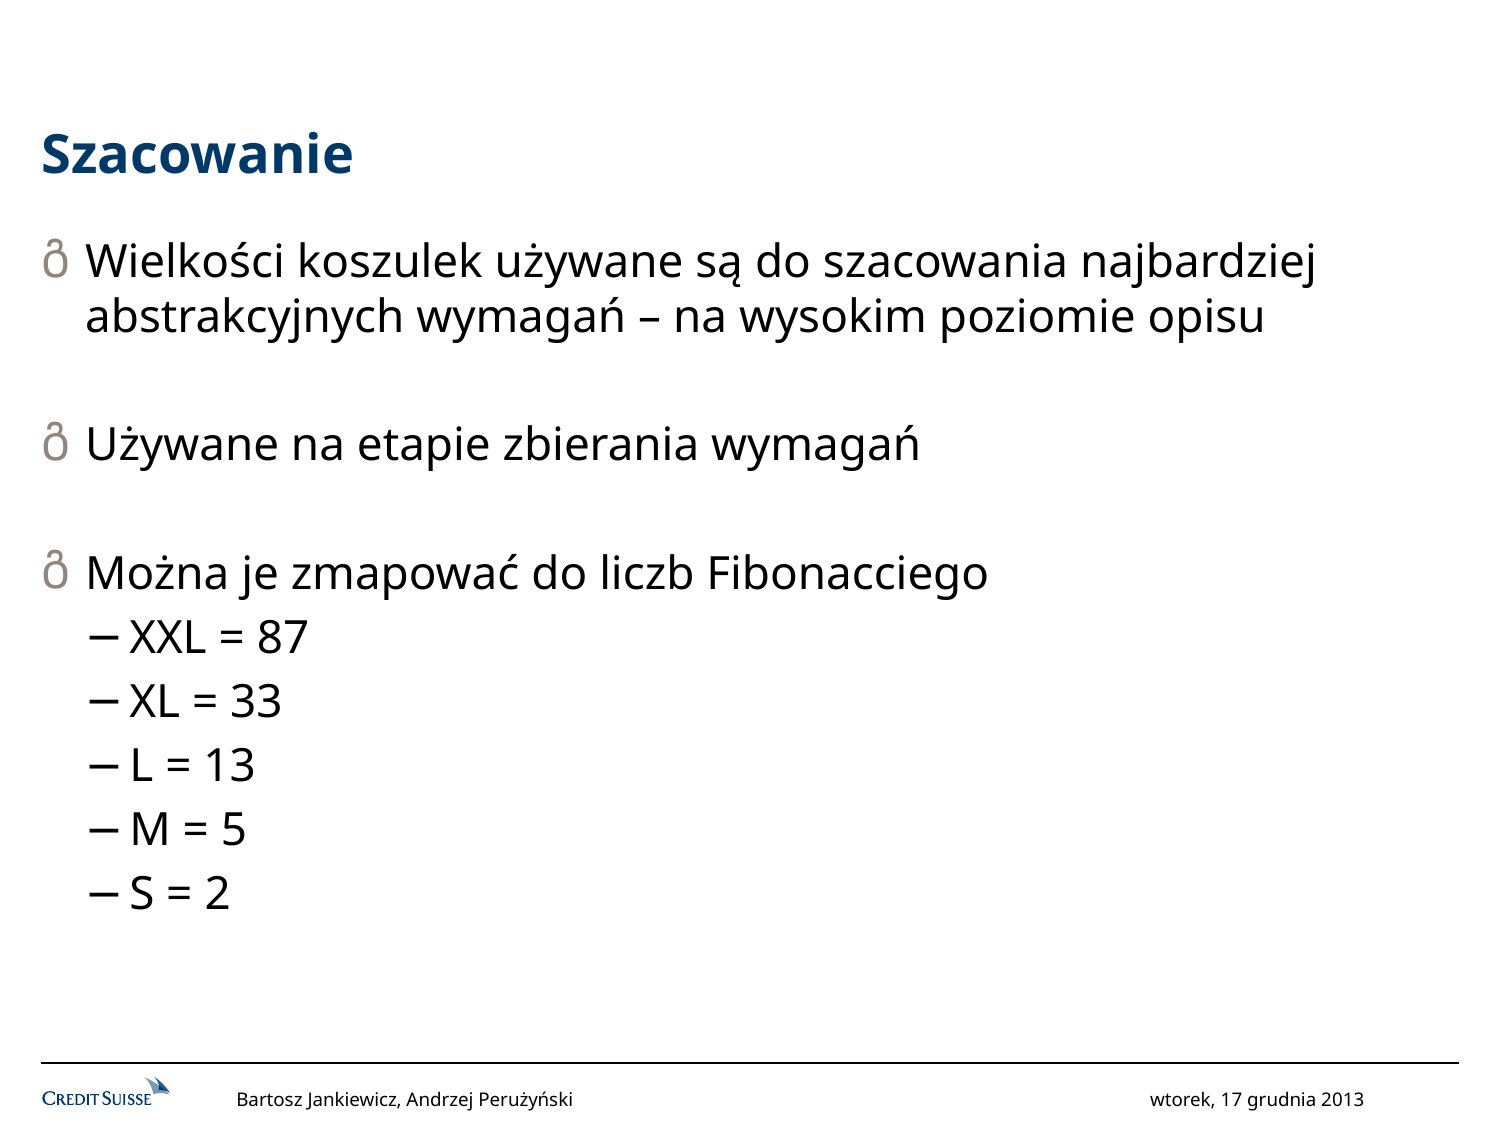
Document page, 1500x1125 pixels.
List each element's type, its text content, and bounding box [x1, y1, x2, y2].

footer Bartosz Jankiewicz, Andrzej Perużyński [236, 1080, 1004, 1111]
slide_number wtorek, 17 grudnia 2013 [1009, 1080, 1365, 1111]
title Szacowanie [41, 66, 1459, 185]
list Wielkości koszulek używane są do szacowania najbardziej abstrakcyjnych wymagań – na wysokim poziomie opisu Używane na etapie zbierania wymagań Można je zmapować do liczb Fibonacciego XXL = 87 XL = 33 L = 13 M = 5 S = 2 [41, 231, 1459, 1035]
